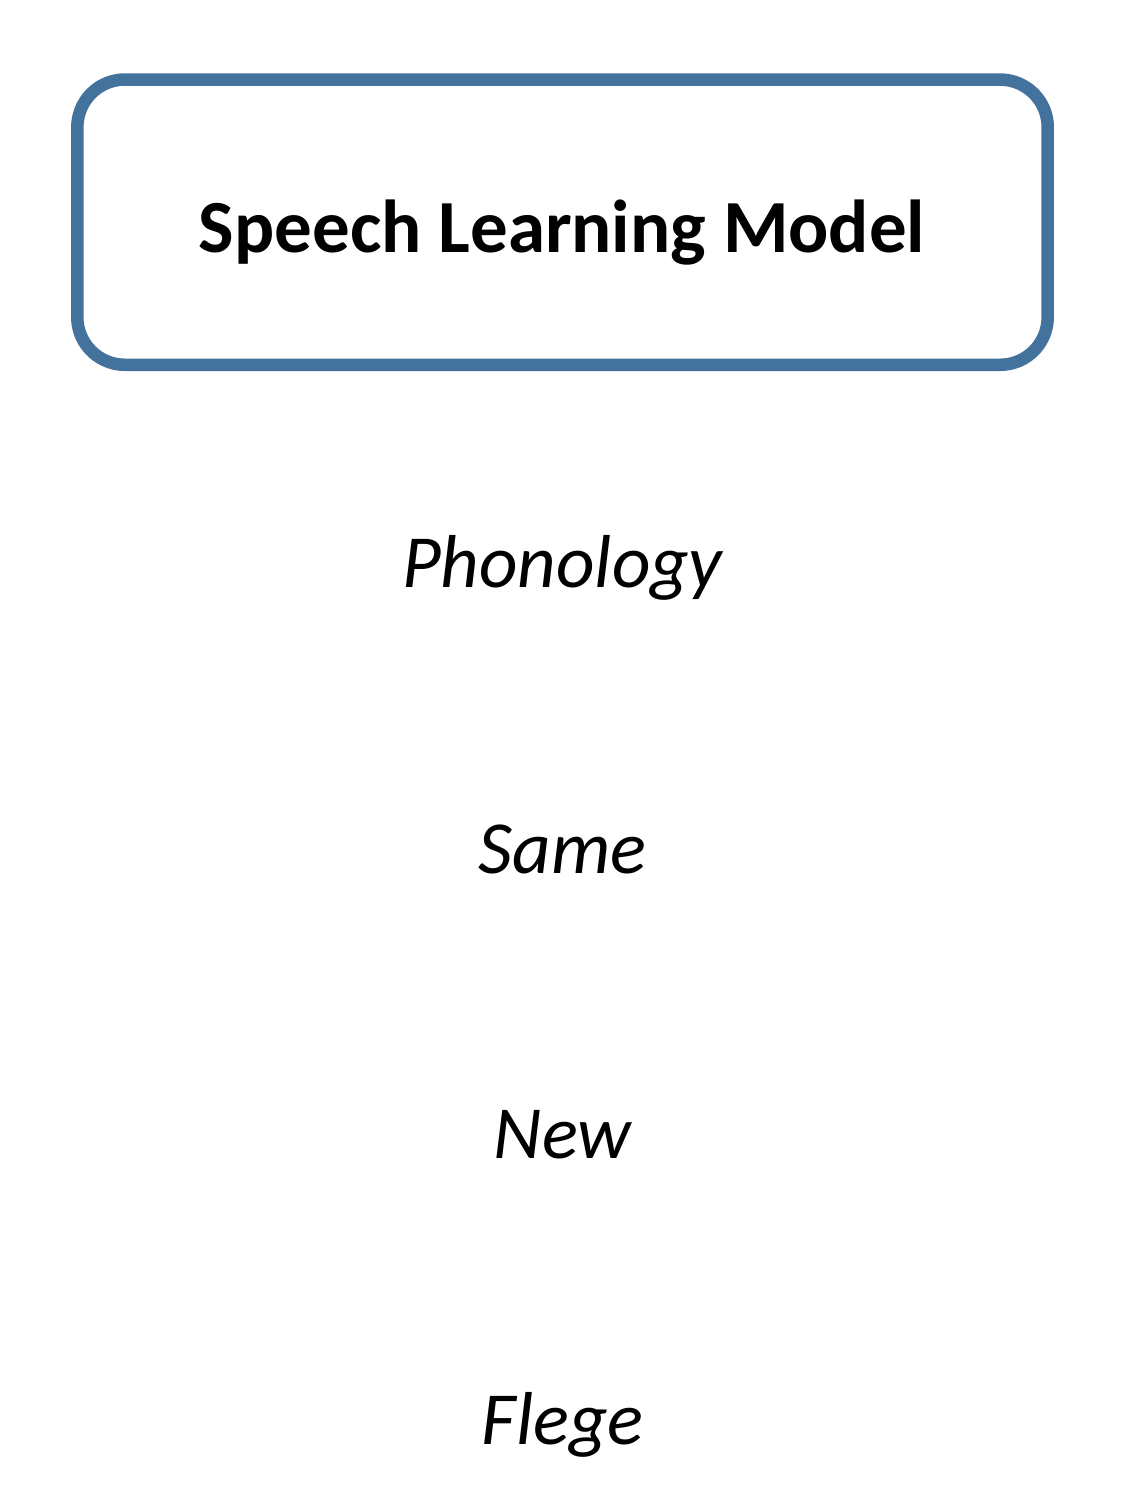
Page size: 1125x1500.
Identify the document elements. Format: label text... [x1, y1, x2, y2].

text_box Speech Learning Model [76, 78, 1049, 366]
list Phonology Same New Flege [77, 399, 1048, 1352]
